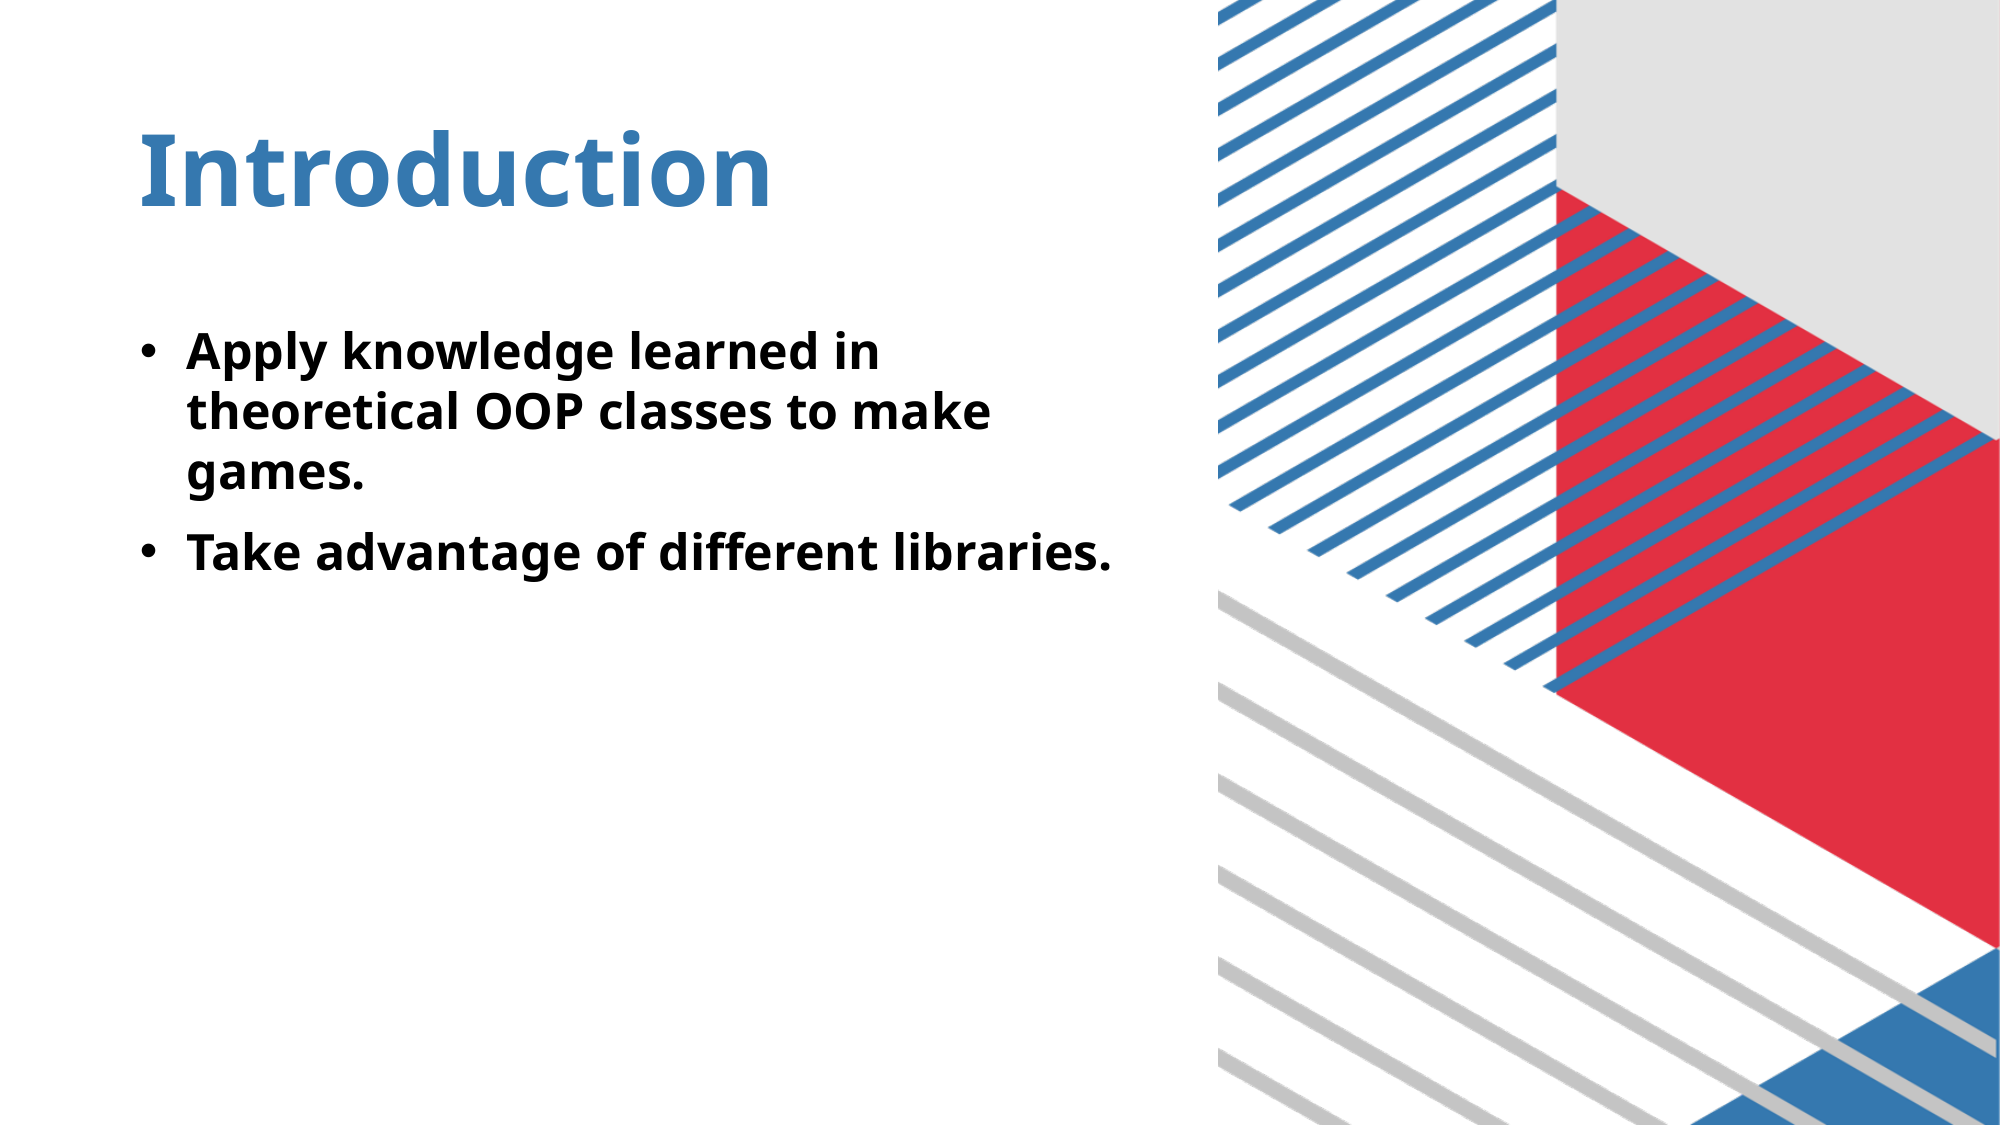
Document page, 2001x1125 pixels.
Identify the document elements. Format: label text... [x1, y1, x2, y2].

picture [1218, 0, 2000, 1125]
title Introduction [125, 113, 1188, 309]
list Apply knowledge learned in theoretical OOP classes to make games. Take advantage of different libraries. [125, 312, 1166, 850]
